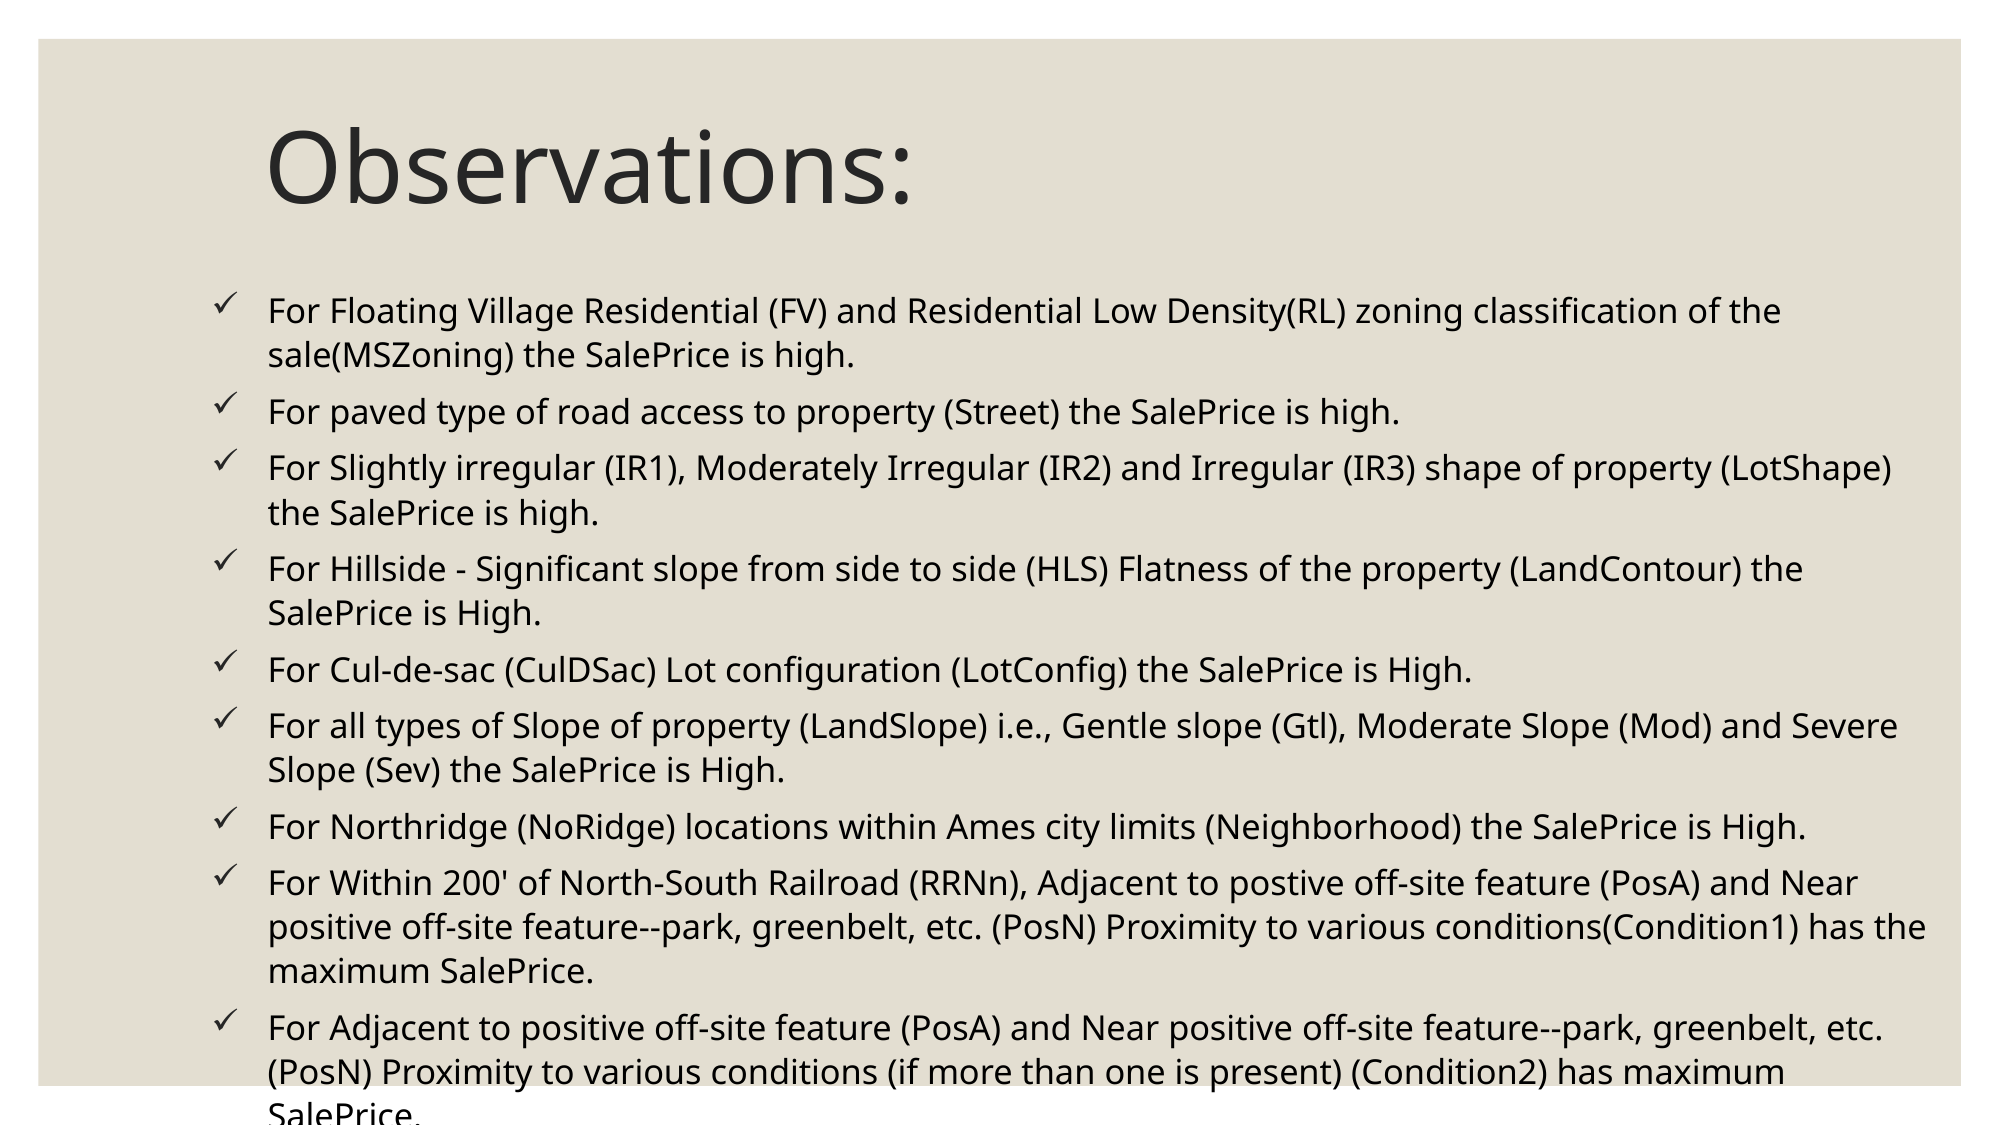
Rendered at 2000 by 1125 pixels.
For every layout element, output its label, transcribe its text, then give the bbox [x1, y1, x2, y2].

list For Floating Village Residential (FV) and Residential Low Density(RL) zoning classification of the sale(MSZoning) the SalePrice is high. For paved type of road access to property (Street) the SalePrice is high. For Slightly irregular (IR1), Moderately Irregular (IR2) and Irregular (IR3) shape of property (LotShape) the SalePrice is high. For Hillside - Significant slope from side to side (HLS) Flatness of the property (LandContour) the SalePrice is High. For Cul-de-sac (CulDSac) Lot configuration (LotConfig) the SalePrice is High. For all types of Slope of property (LandSlope) i.e., Gentle slope (Gtl), Moderate Slope (Mod) and Severe Slope (Sev) the SalePrice is High. For Northridge (NoRidge) locations within Ames city limits (Neighborhood) the SalePrice is High. For Within 200' of North-South Railroad (RRNn), Adjacent to postive off-site feature (PosA) and Near positive off-site feature--park, greenbelt, etc. (PosN) Proximity to various conditions(Condition1) has the maximum SalePrice. For Adjacent to positive off-site feature (PosA) and Near positive off-site feature--park, greenbelt, etc.(PosN) Proximity to various conditions (if more than one is present) (Condition2) has maximum SalePrice. [196, 278, 1957, 1125]
title Observations: [249, 62, 1863, 278]
